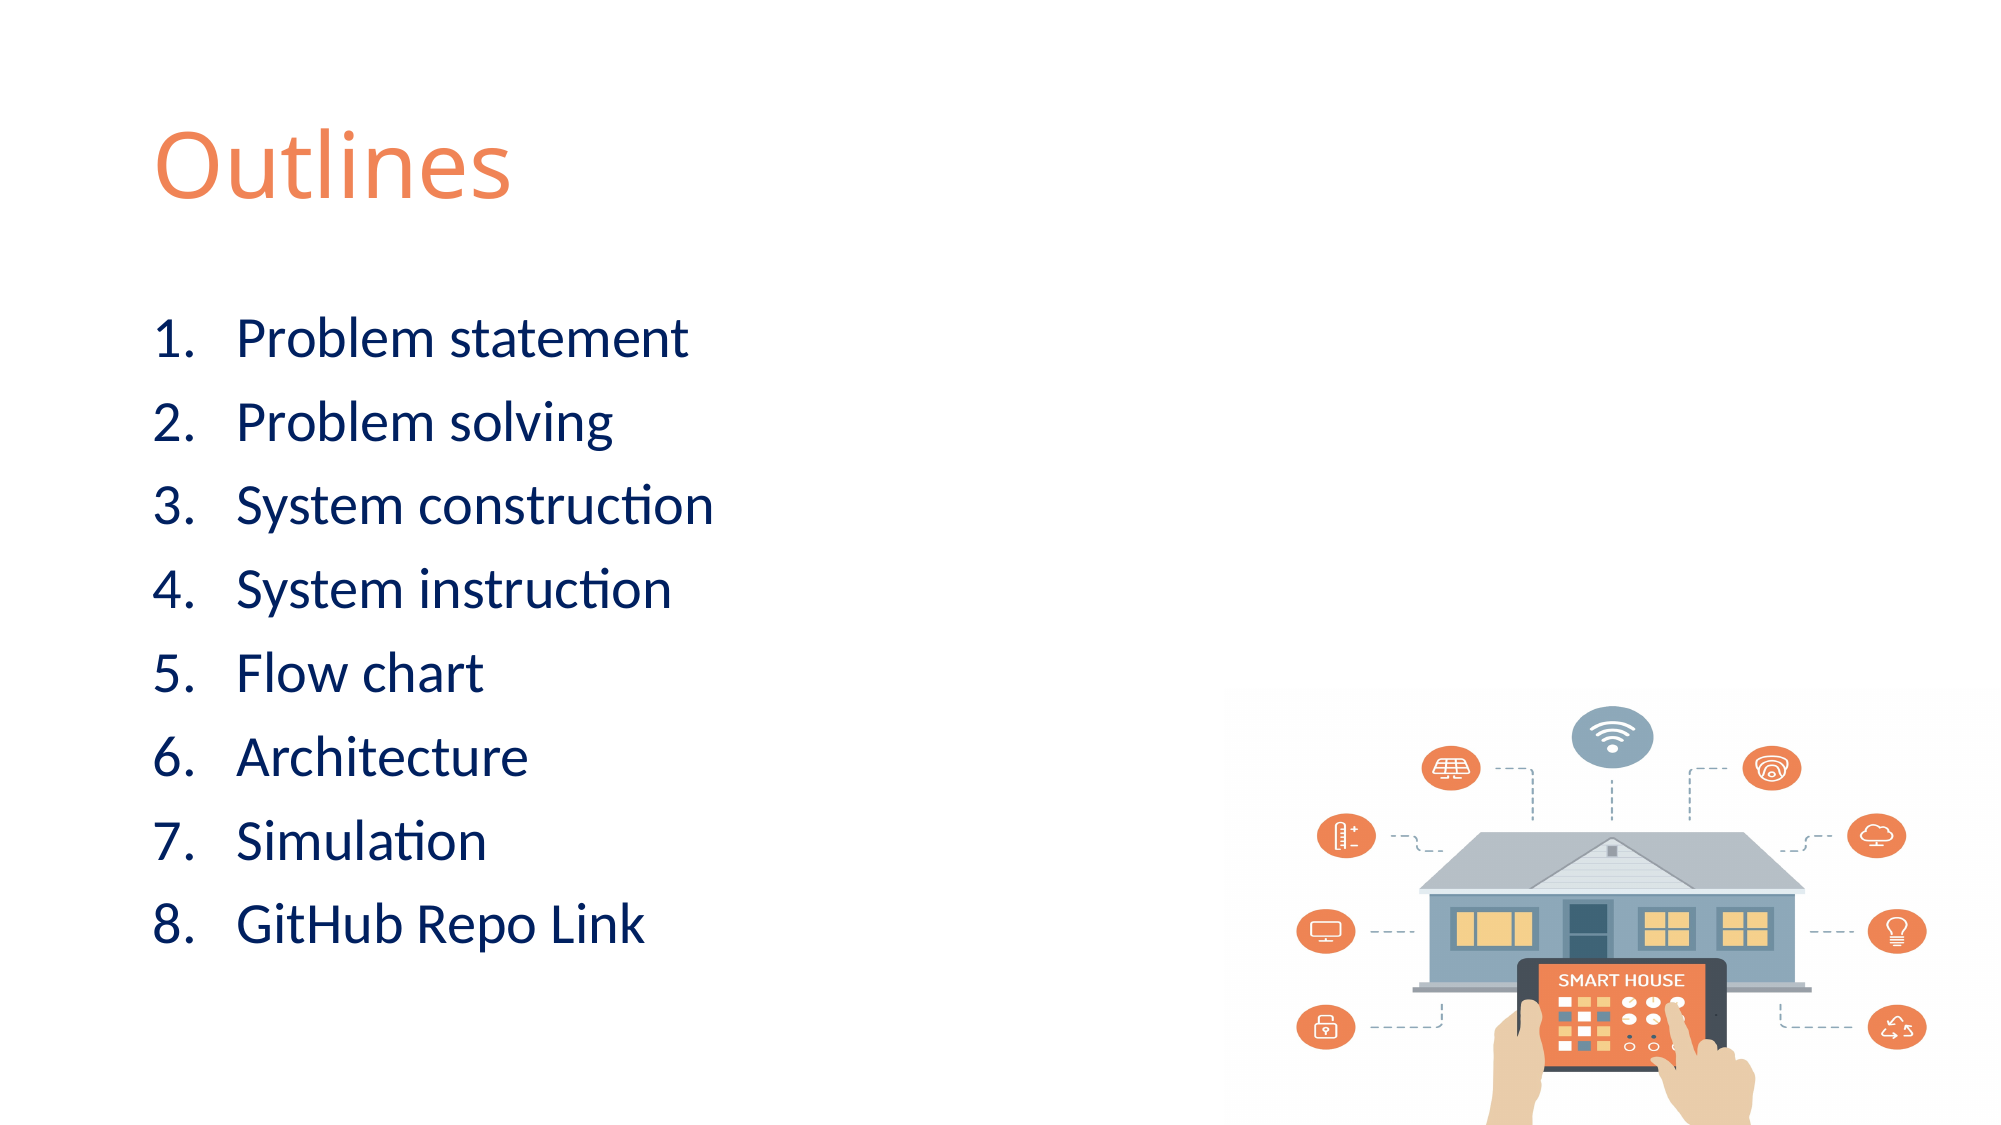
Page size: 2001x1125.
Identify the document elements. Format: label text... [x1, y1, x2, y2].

picture [1224, 688, 2000, 1125]
title Outlines [137, 59, 1863, 278]
list Problem statement Problem solving System construction System instruction Flow chart Architecture Simulation GitHub Repo Link [137, 299, 1863, 1014]
